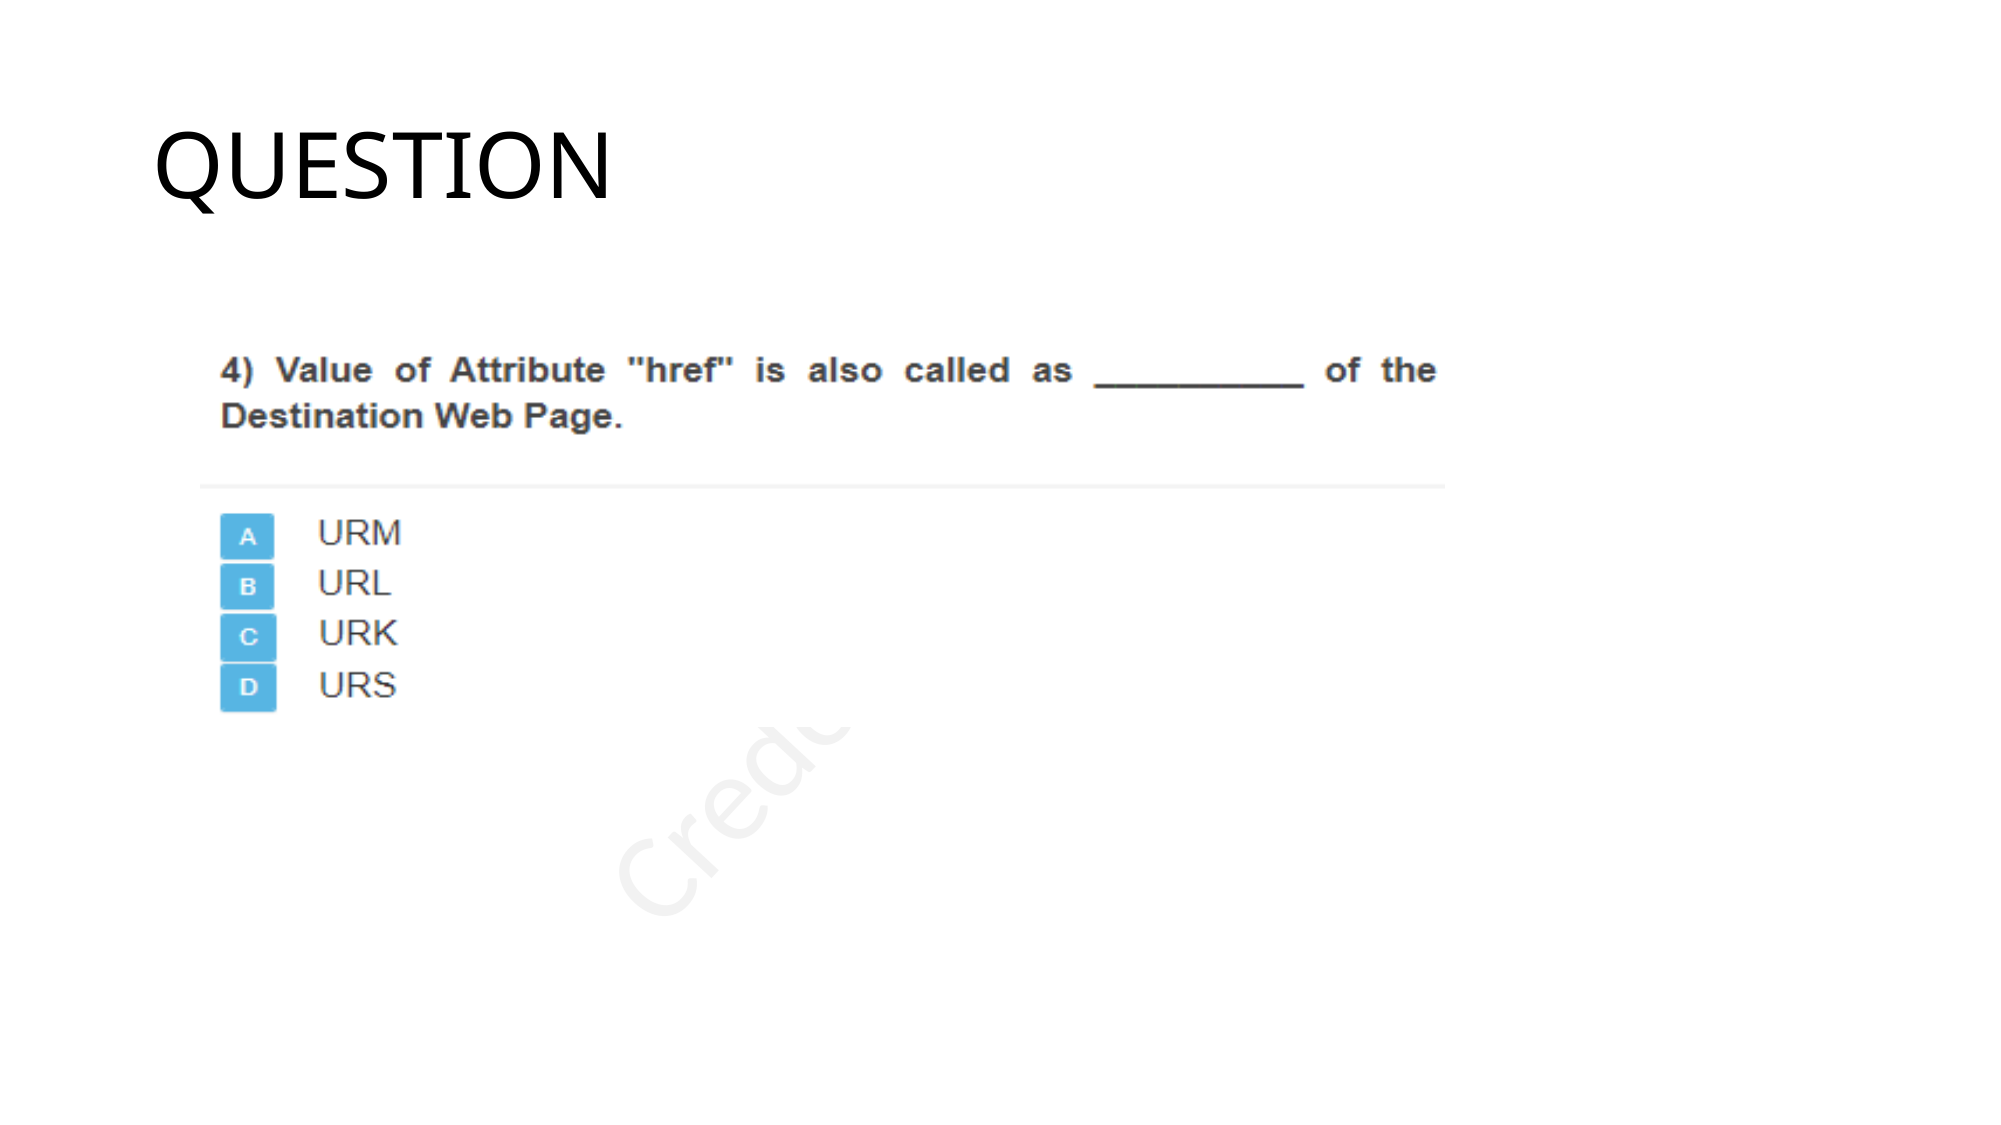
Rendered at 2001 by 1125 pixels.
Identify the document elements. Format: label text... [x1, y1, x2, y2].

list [200, 346, 1445, 727]
title QUESTION [137, 59, 1863, 278]
